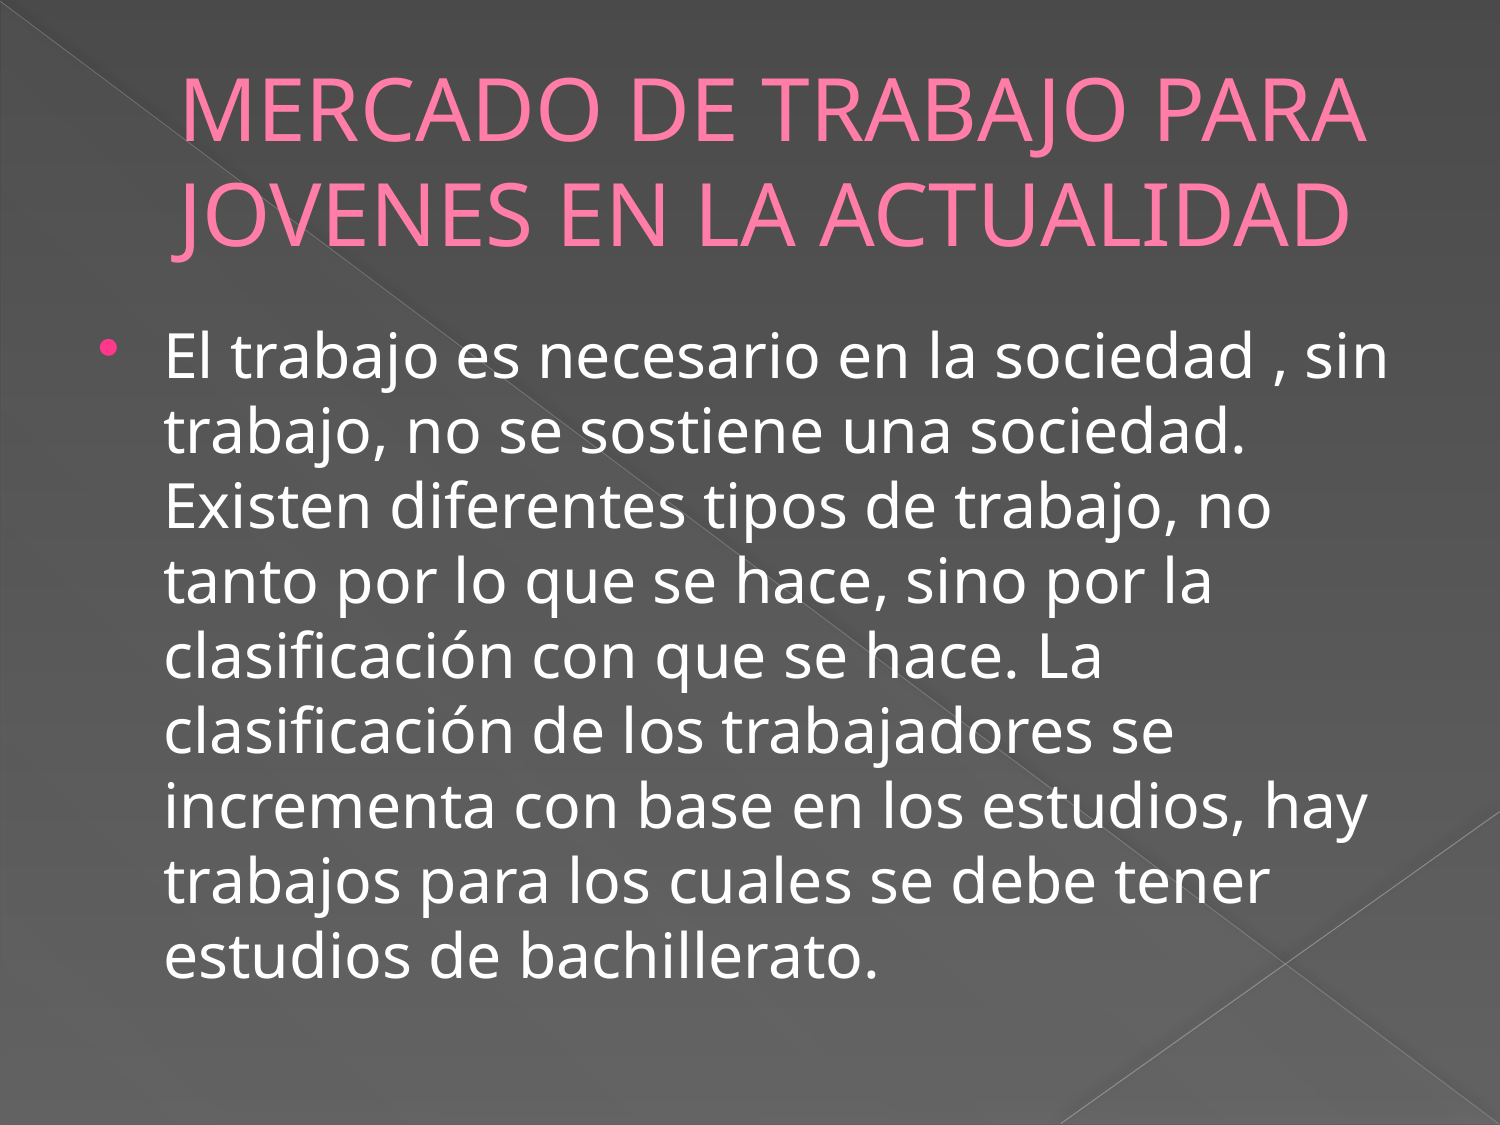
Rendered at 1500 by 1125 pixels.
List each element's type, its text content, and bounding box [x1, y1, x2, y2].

list El trabajo es necesario en la sociedad , sin trabajo, no se sostiene una sociedad. Existen diferentes tipos de trabajo, no tanto por lo que se hace, sino por la clasificación con que se hace. La clasificación de los trabajadores se incrementa con base en los estudios, hay trabajos para los cuales se debe tener estudios de bachillerato. [75, 308, 1425, 1059]
title MERCADO DE TRABAJO PARA JOVENES EN LA ACTUALIDAD [75, 43, 1425, 274]
